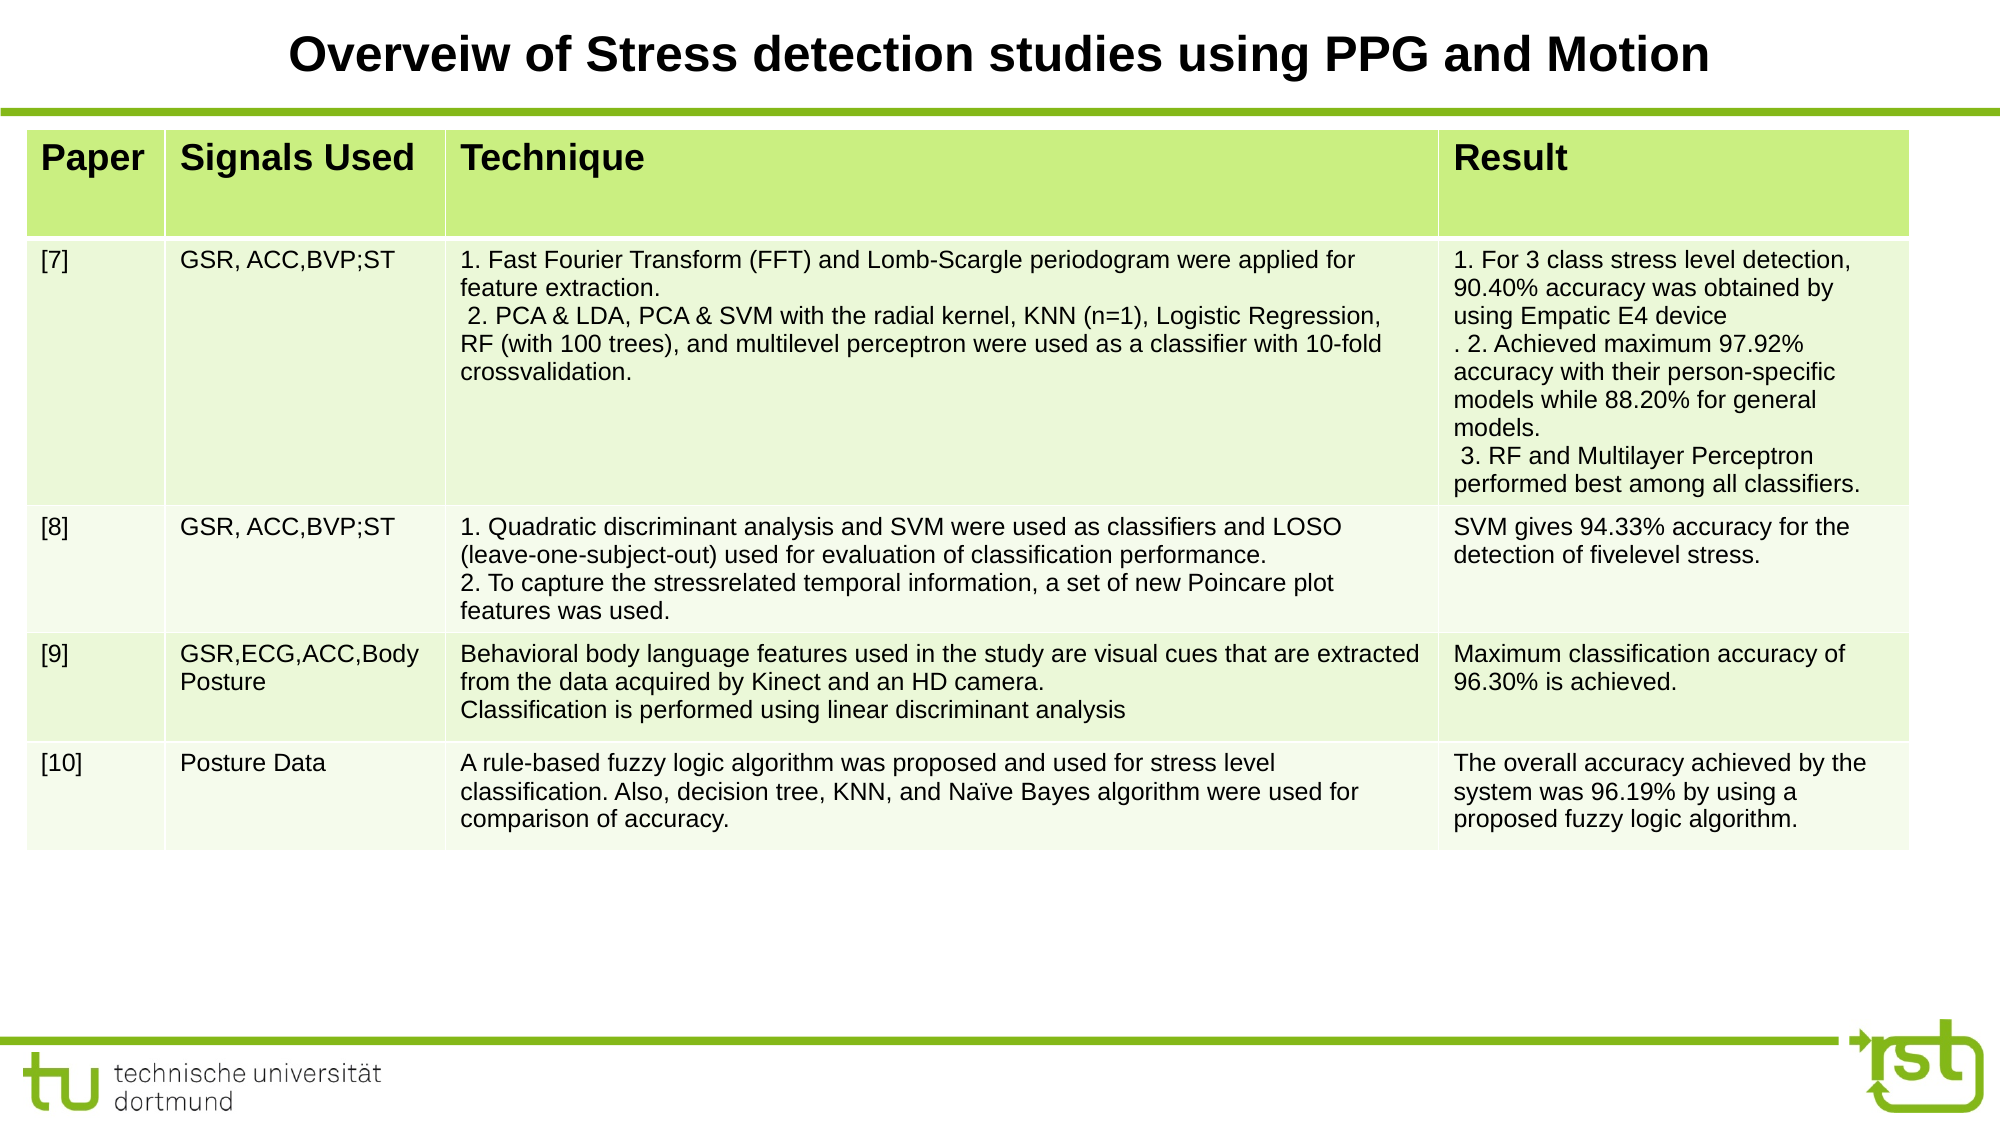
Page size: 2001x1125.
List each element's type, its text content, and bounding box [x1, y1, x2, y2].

table_header Signals Used [166, 130, 445, 236]
table_cell SVM gives 94.33% accuracy for the detection of fivelevel stress. [1439, 506, 1909, 632]
table_cell GSR,ECG,ACC,Body Posture [166, 633, 445, 741]
picture [23, 1052, 382, 1118]
table_cell 1. Fast Fourier Transform (FFT) and Lomb-Scargle periodogram were applied for feature extraction. 2. PCA & LDA, PCA & SVM with the radial kernel, KNN (n=1), Logistic Regression, RF (with 100 trees), and multilevel perceptron were used as a classifier with 10-fold crossvalidation. [446, 241, 1438, 505]
table_cell Posture Data [166, 743, 445, 850]
table_cell 1. For 3 class stress level detection, 90.40% accuracy was obtained by using Empatic E4 device . 2. Achieved maximum 97.92% accuracy with their person-specific models while 88.20% for general models. 3. RF and Multilayer Perceptron performed best among all classifiers. [1439, 241, 1909, 505]
table_cell GSR, ACC,BVP;ST [166, 506, 445, 632]
table_cell [7] [27, 241, 164, 505]
table_cell Maximum classification accuracy of 96.30% is achieved. [1439, 633, 1909, 741]
table_header Result [1439, 130, 1909, 236]
table_header Technique [446, 130, 1438, 236]
table_cell [9] [27, 633, 164, 741]
table_cell The overall accuracy achieved by the system was 96.19% by using a proposed fuzzy logic algorithm. [1439, 743, 1909, 850]
table_cell Behavioral body language features used in the study are visual cues that are extracted from the data acquired by Kinect and an HD camera. Classification is performed using linear discriminant analysis [446, 633, 1438, 741]
table_cell A rule-based fuzzy logic algorithm was proposed and used for stress level classification. Also, decision tree, KNN, and Naïve Bayes algorithm were used for comparison of accuracy. [446, 743, 1438, 850]
table_header Paper [27, 130, 164, 236]
table_cell 1. Quadratic discriminant analysis and SVM were used as classifiers and LOSO (leave-one-subject-out) used for evaluation of classification performance. 2. To capture the stressrelated temporal information, a set of new Poincare plot features was used. [446, 506, 1438, 632]
table_cell GSR, ACC,BVP;ST [166, 241, 445, 505]
table_cell [10] [27, 743, 164, 850]
title Overveiw of Stress detection studies using PPG and Motion [0, 0, 2000, 104]
picture [1849, 1019, 1984, 1113]
table_cell [8] [27, 506, 164, 632]
